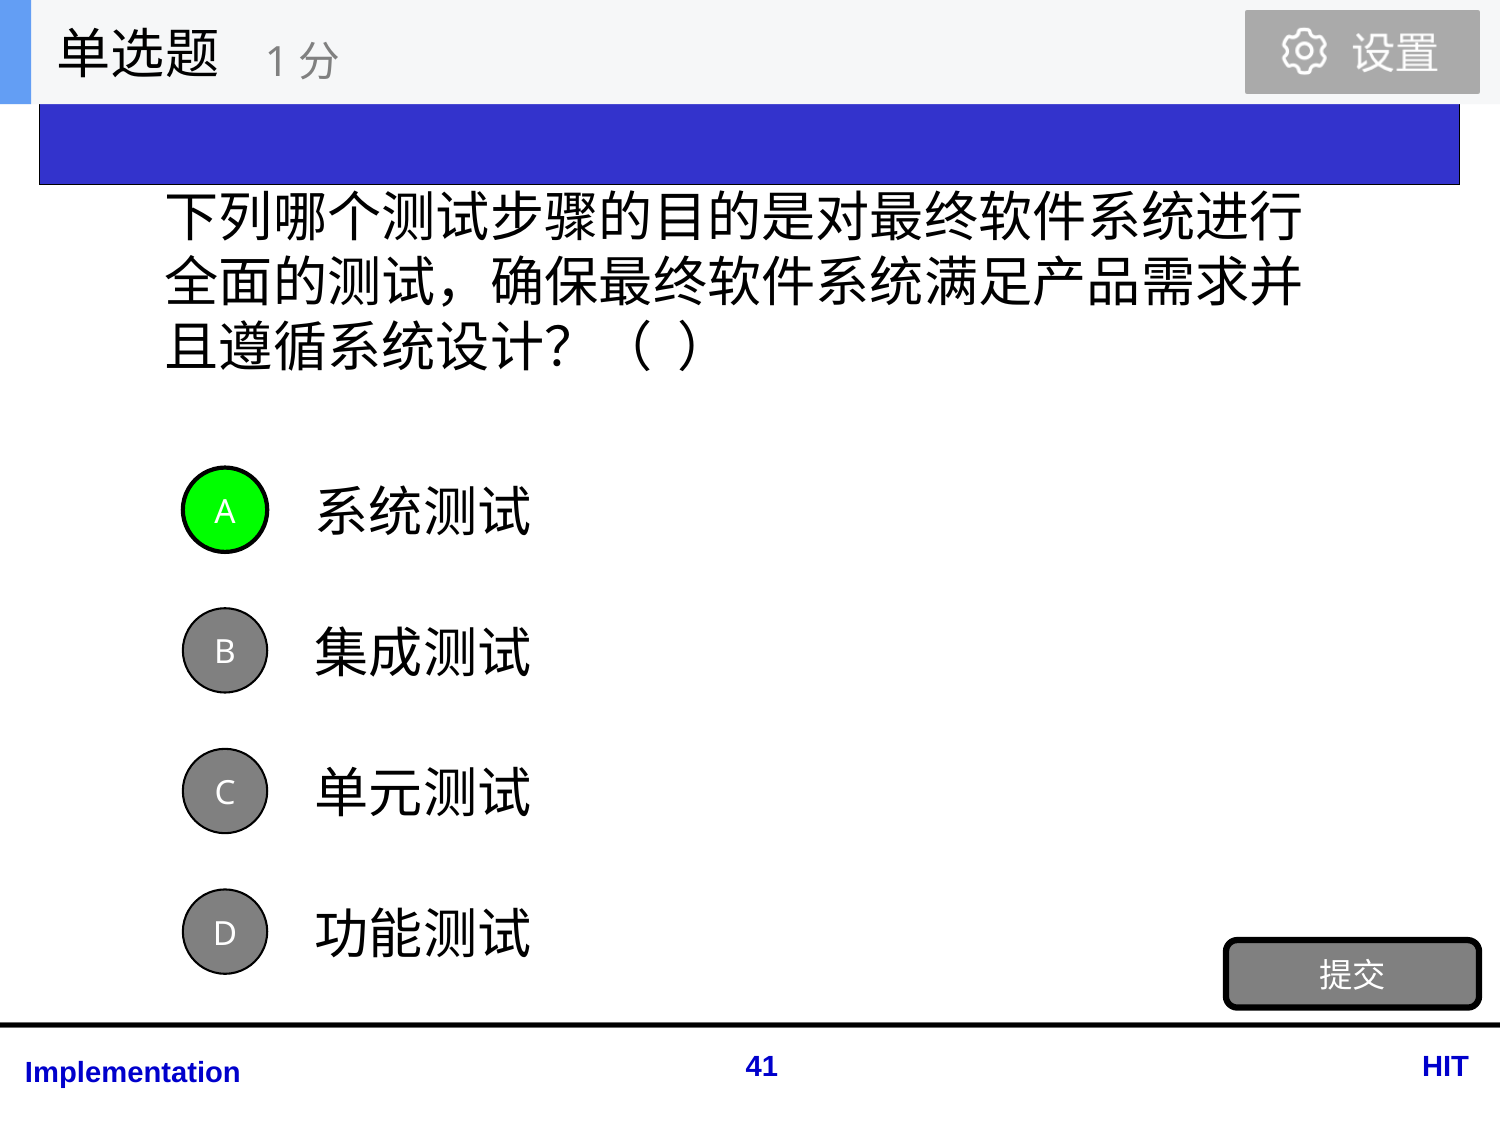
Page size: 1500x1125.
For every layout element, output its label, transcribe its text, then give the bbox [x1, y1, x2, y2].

text_box 下列哪个测试步骤的目的是对最终软件系统进行全面的测试，确保最终软件系统满足产品需求并且遵循系统设计？（ ） [149, 113, 1350, 456]
picture [1245, 10, 1480, 94]
text_box B [180, 606, 270, 695]
text_box 提交 [1223, 937, 1482, 1010]
text_box D [180, 887, 270, 976]
text_box 集成测试 [299, 597, 1350, 703]
text_box 单元测试 [299, 738, 1350, 844]
text_box 系统测试 [299, 456, 1350, 563]
text_box C [180, 746, 270, 836]
text_box A [180, 465, 270, 555]
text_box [0, 0, 1500, 105]
text_box 功能测试 [299, 878, 1350, 985]
